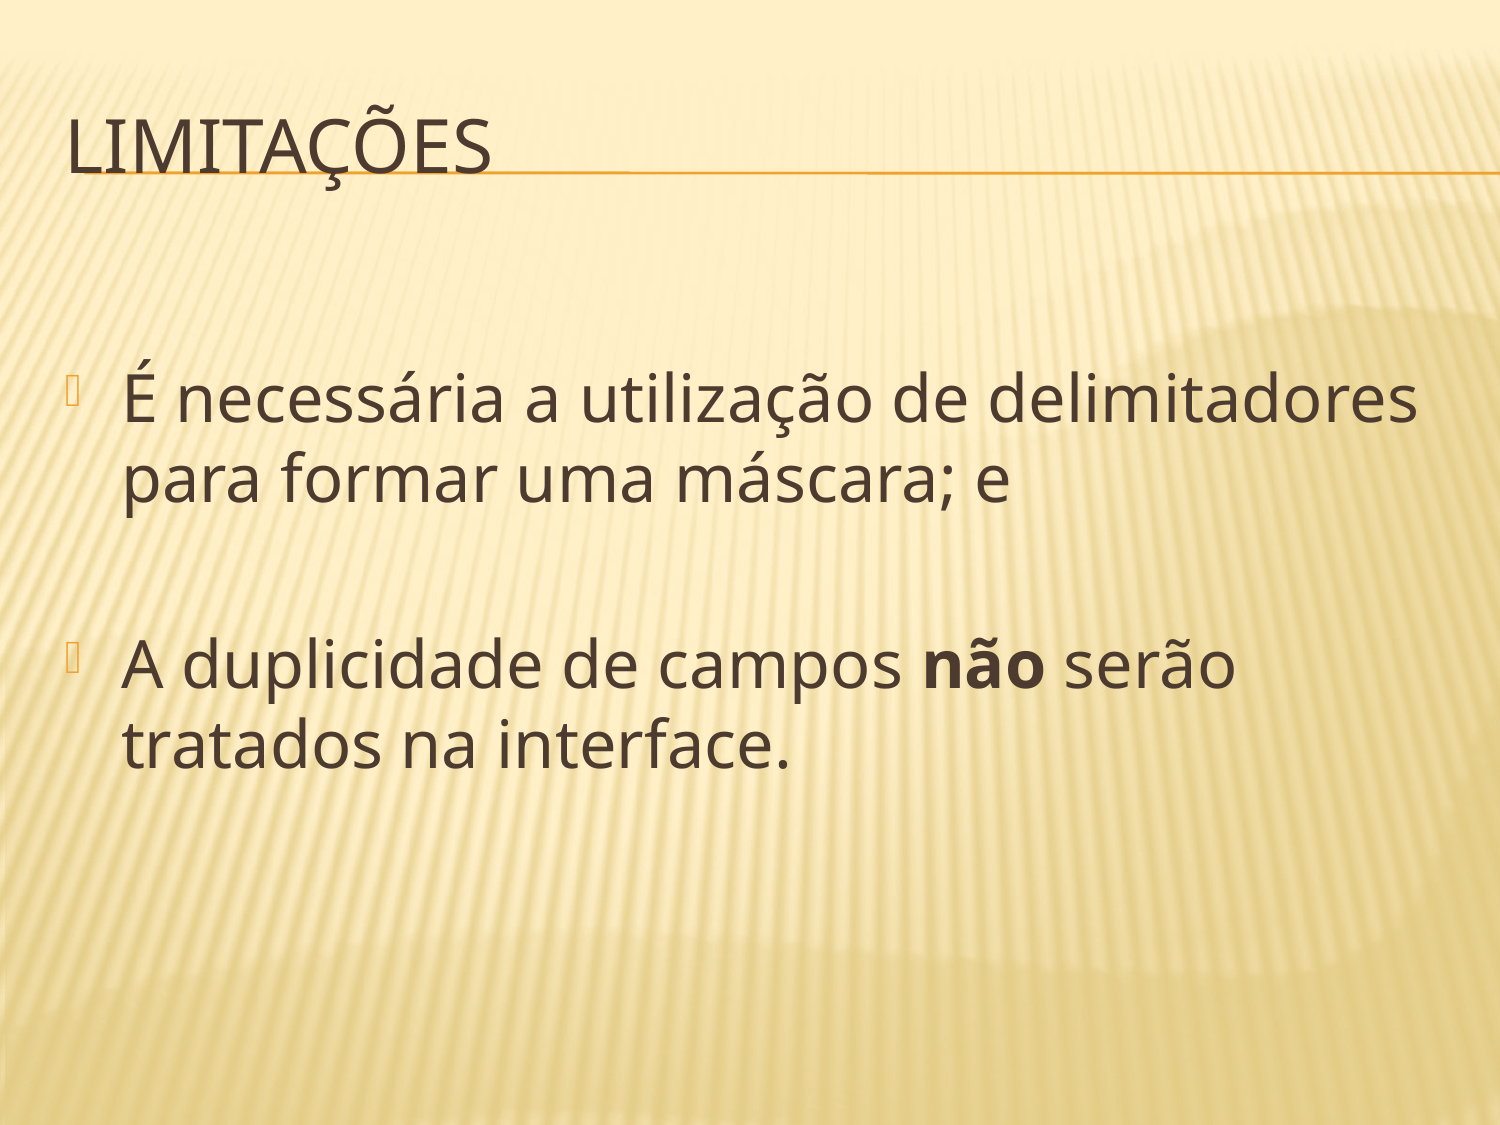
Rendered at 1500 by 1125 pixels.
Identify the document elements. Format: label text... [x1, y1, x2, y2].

list É necessária a utilização de delimitadores para formar uma máscara; e A duplicidade de campos não serão tratados na interface. [50, 254, 1475, 998]
title Limitações [50, 75, 1475, 213]
